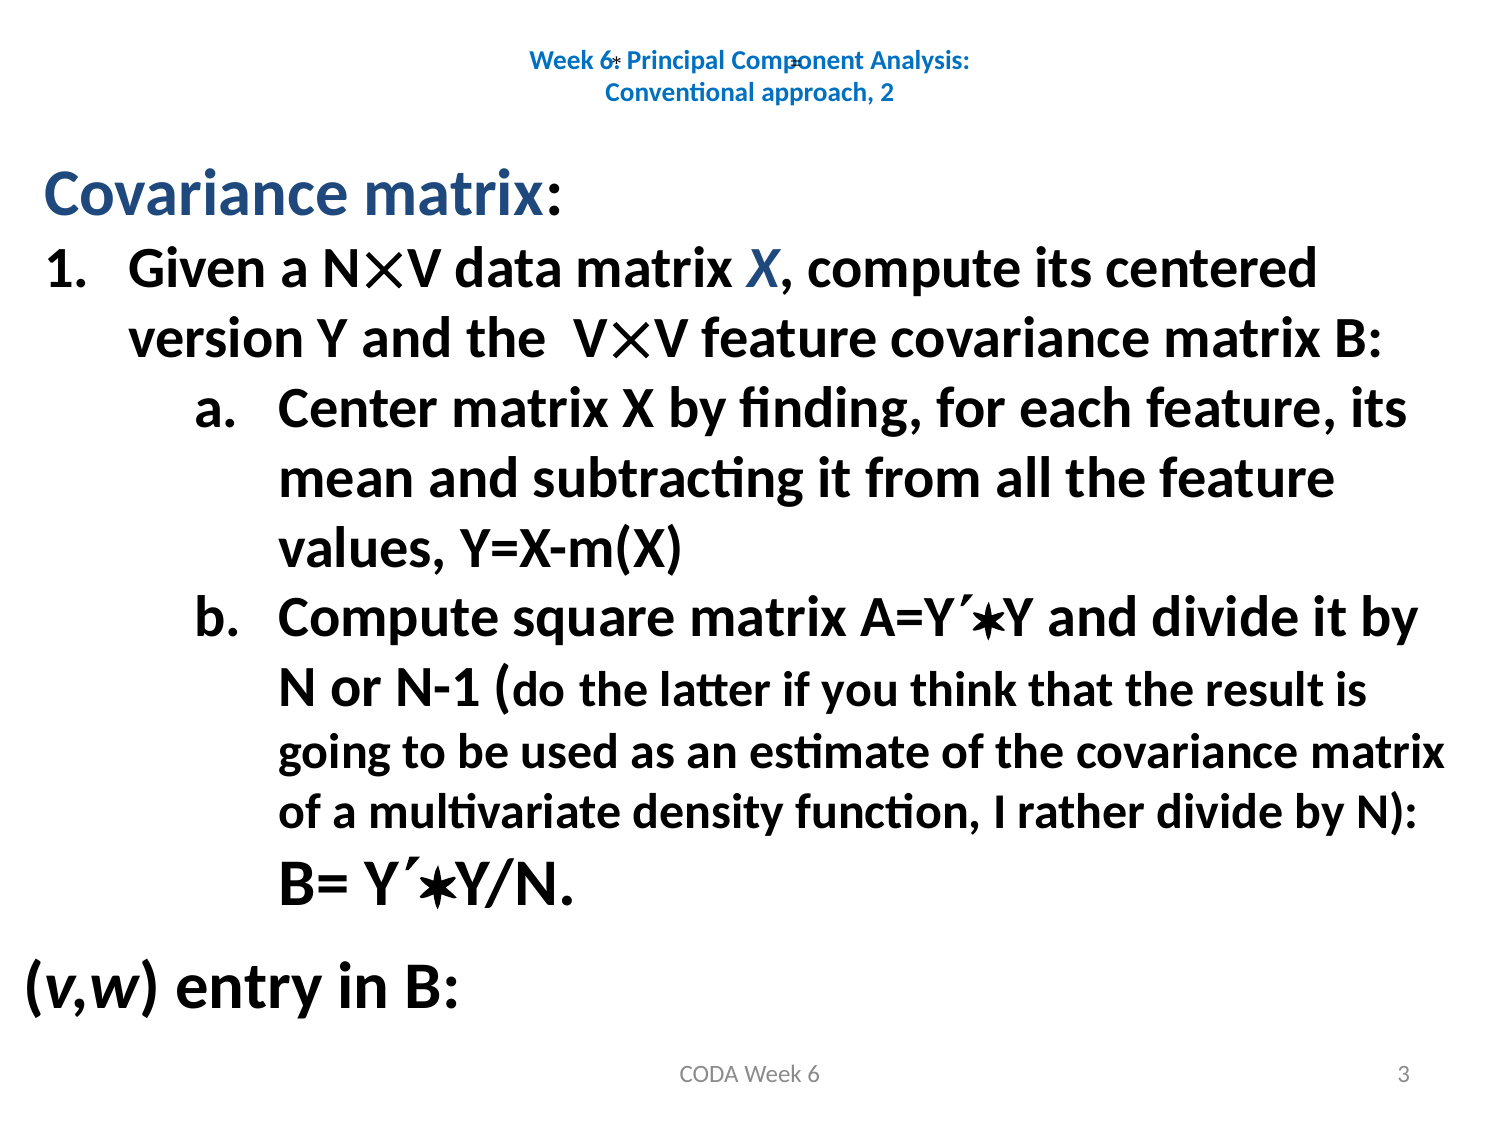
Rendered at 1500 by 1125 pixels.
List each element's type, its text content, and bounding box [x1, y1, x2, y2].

text_box * = [471, 55, 1029, 95]
footer CODA Week 6 [512, 1042, 988, 1103]
text_box [0, 0, 1500, 75]
text_box Covariance matrix: Given a NV data matrix X, compute its centered version Y and the VV feature covariance matrix B: Center matrix X by finding, for each feature, its mean and subtracting it from all the feature values, Y=X-m(X) Compute square matrix A=YY and divide it by N or N-1 (do the latter if you think that the result is going to be used as an estimate of the covariance matrix of a multivariate density function, I rather divide by N): B= YY/N. [29, 141, 1471, 926]
title Week 6. Principal Component Analysis: Conventional approach, 2 [0, 75, 1500, 149]
slide_number 3 [1074, 1042, 1425, 1103]
